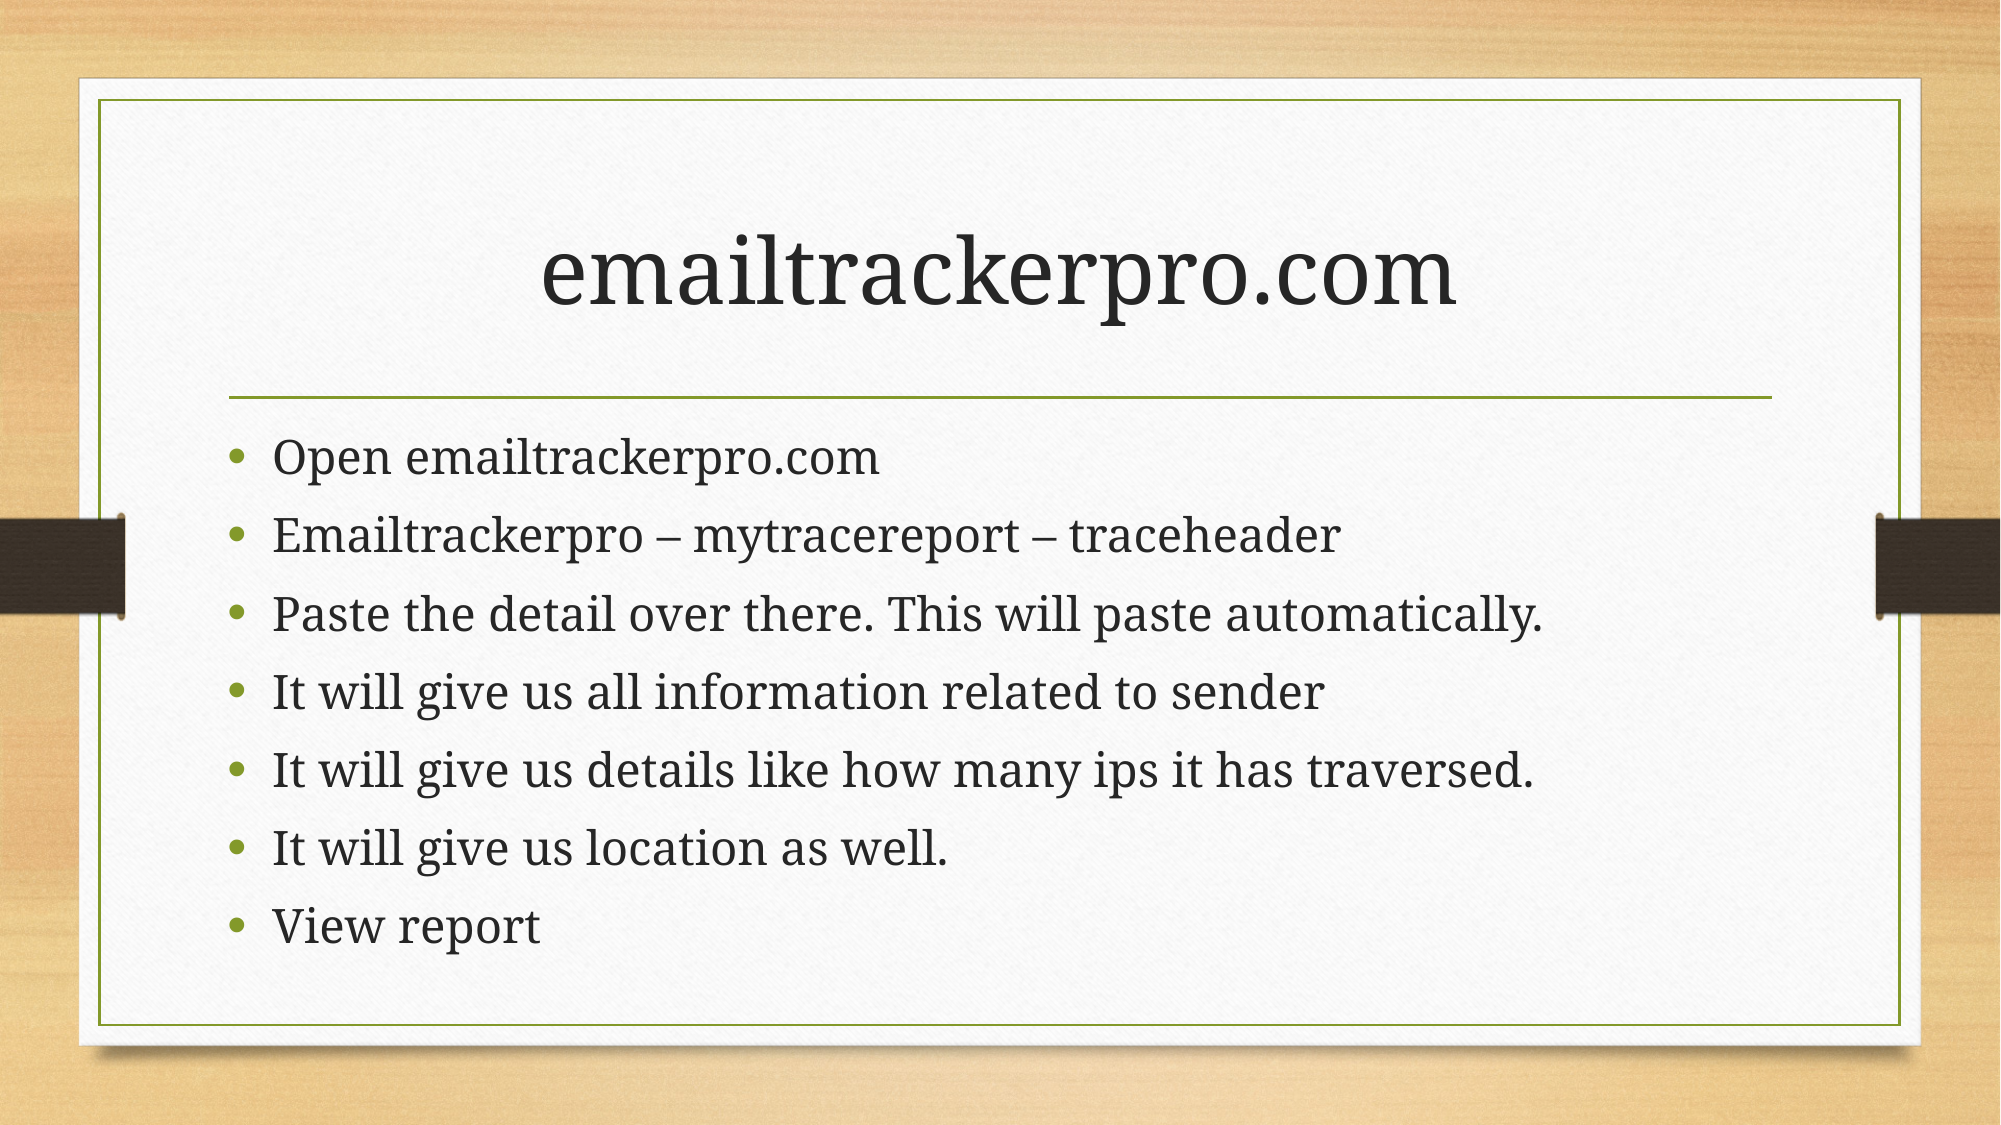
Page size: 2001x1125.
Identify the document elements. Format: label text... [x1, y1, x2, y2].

title emailtrackerpro.com [212, 161, 1788, 375]
picture [0, 0, 2001, 1125]
list Open emailtrackerpro.com Emailtrackerpro – mytracereport – traceheader Paste the detail over there. This will paste automatically. It will give us all information related to sender It will give us details like how many ips it has traversed. It will give us location as well. View report [212, 419, 1788, 964]
